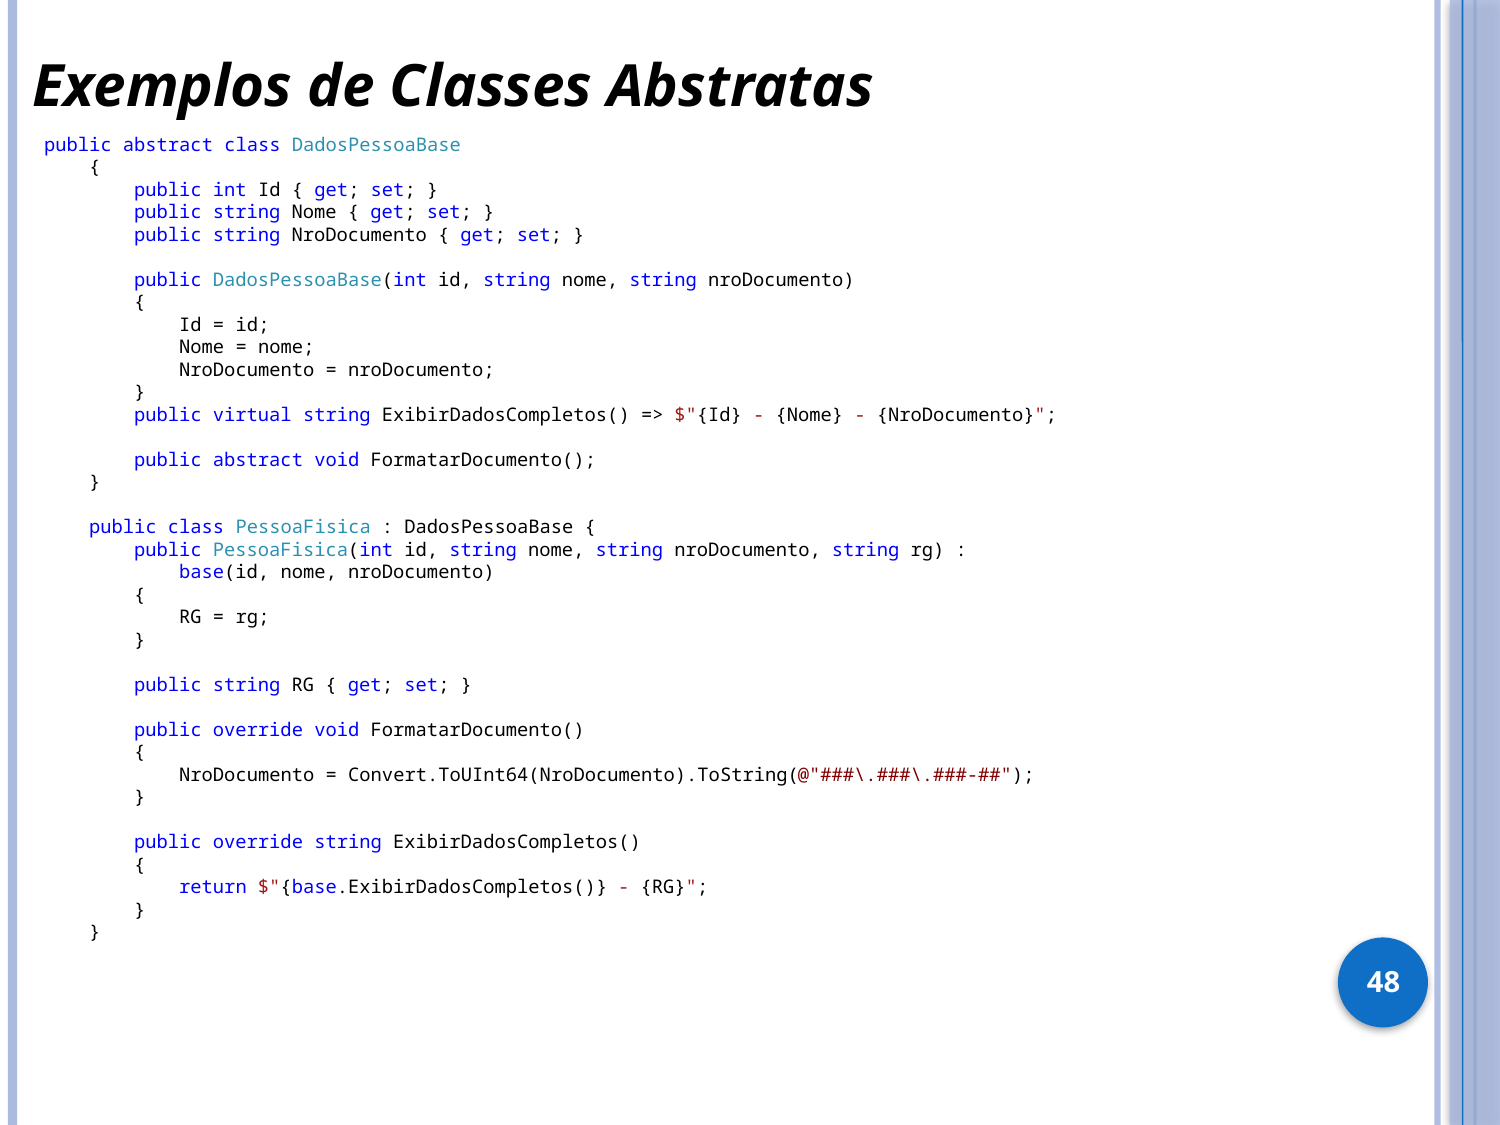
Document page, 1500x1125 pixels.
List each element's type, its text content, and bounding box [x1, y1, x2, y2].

slide_number 48 [1333, 940, 1434, 1027]
text_box public abstract class DadosPessoaBase { public int Id { get; set; } public string Nome { get; set; } public string NroDocumento { get; set; } public DadosPessoaBase(int id, string nome, string nroDocumento) { Id = id; Nome = nome; NroDocumento = nroDocumento; } public virtual string ExibirDadosCompletos() => $"{Id} - {Nome} - {NroDocumento}"; public abstract void FormatarDocumento(); } public class PessoaFisica : DadosPessoaBase { public PessoaFisica(int id, string nome, string nroDocumento, string rg) : base(id, nome, nroDocumento) { RG = rg; } public string RG { get; set; } public override void FormatarDocumento() { NroDocumento = Convert.ToUInt64(NroDocumento).ToString(@"###\.###\.###-##"); } public override string ExibirDadosCompletos() { return $"{base.ExibirDadosCompletos()} - {RG}"; } } [29, 125, 1424, 951]
text_box Exemplos de Classes Abstratas [17, 40, 1400, 126]
